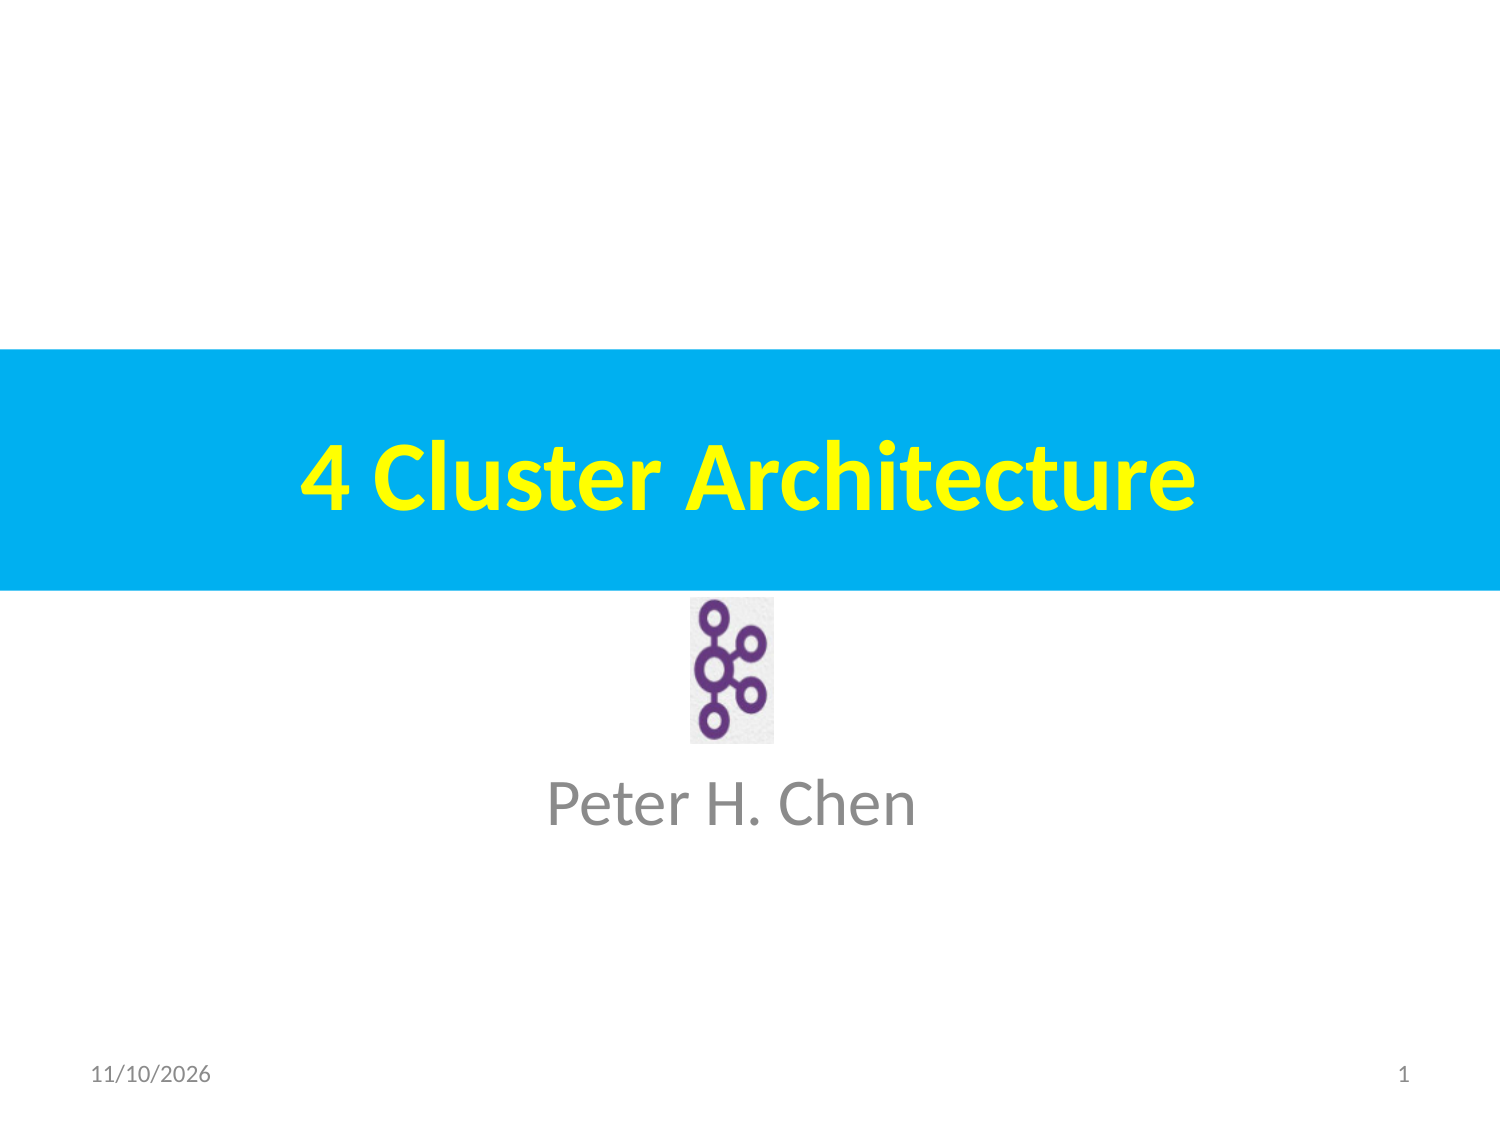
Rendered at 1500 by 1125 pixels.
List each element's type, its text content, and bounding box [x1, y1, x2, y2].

title 4 Cluster Architecture [0, 349, 1500, 591]
picture [690, 597, 774, 744]
slide_number 1 [1074, 1042, 1425, 1103]
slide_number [75, 1042, 425, 1103]
subtitle Peter H. Chen [206, 751, 1257, 866]
